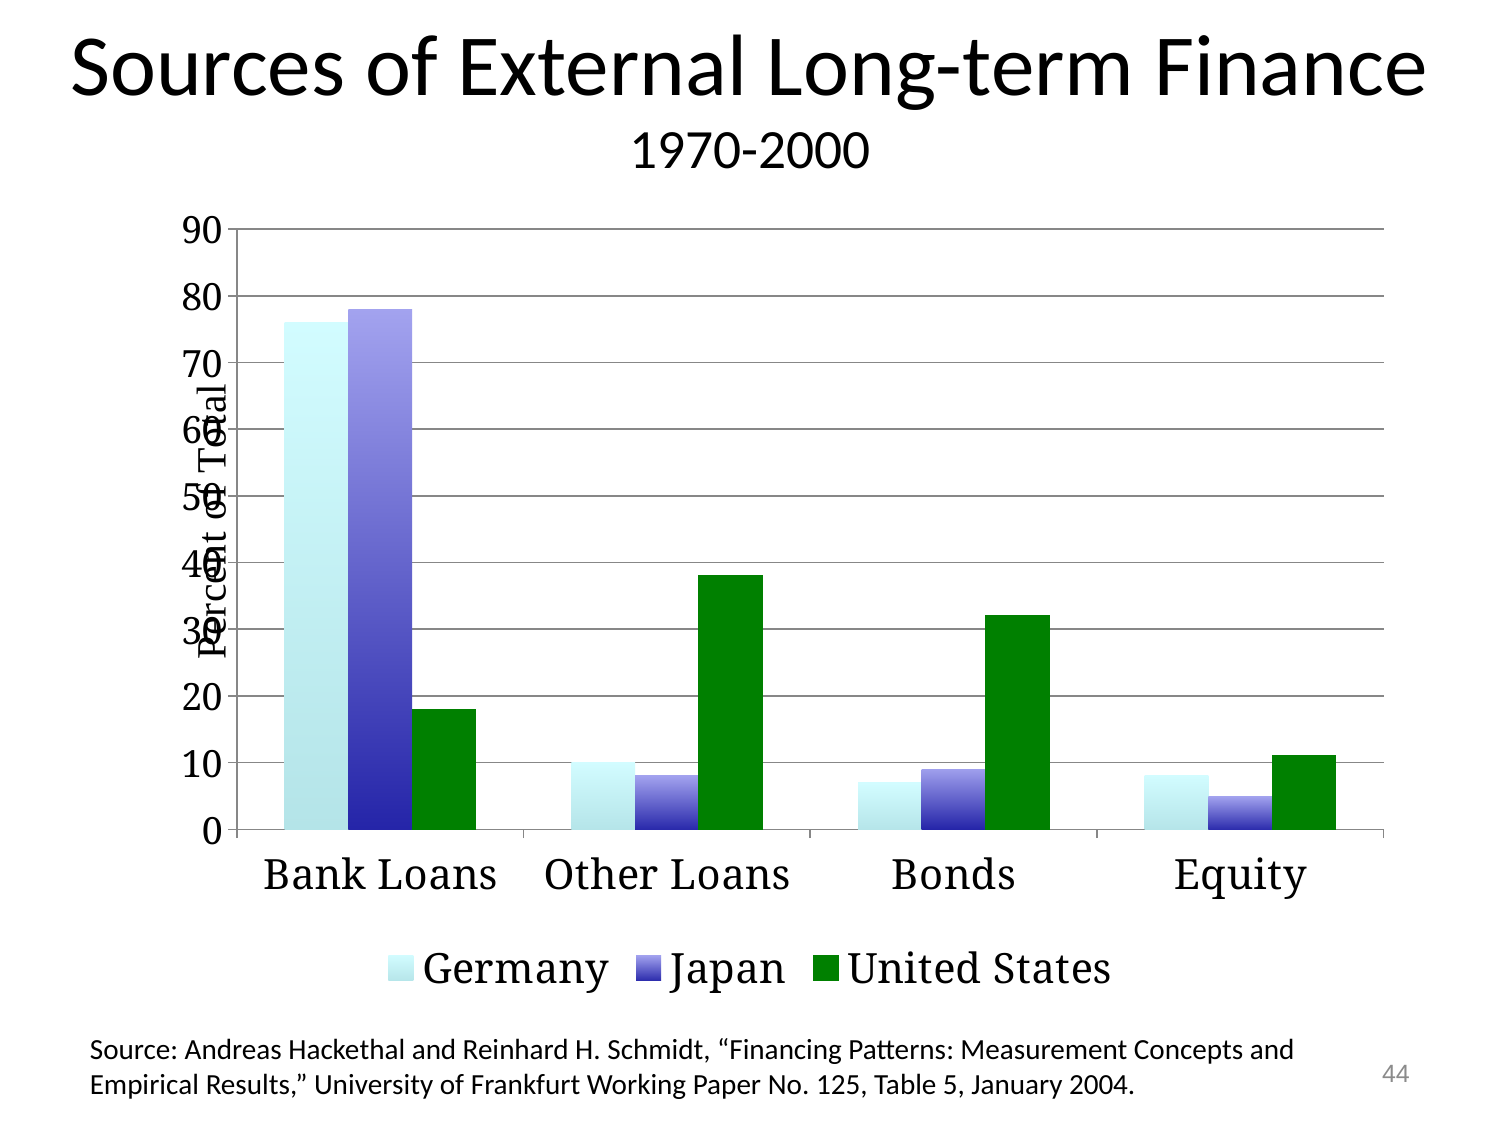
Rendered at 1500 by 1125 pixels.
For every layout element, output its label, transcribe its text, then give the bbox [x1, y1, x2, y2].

title Sources of External Long-term Finance 1970-2000 [0, 0, 1500, 188]
text_box Source: Andreas Hackethal and Reinhard H. Schmidt, “Financing Patterns: Measurement Concepts and Empirical Results,” University of Frankfurt Working Paper No. 125, Table 5, January 2004. [74, 1023, 1425, 1108]
chart [74, 187, 1426, 1006]
slide_number 44 [1074, 1042, 1425, 1103]
